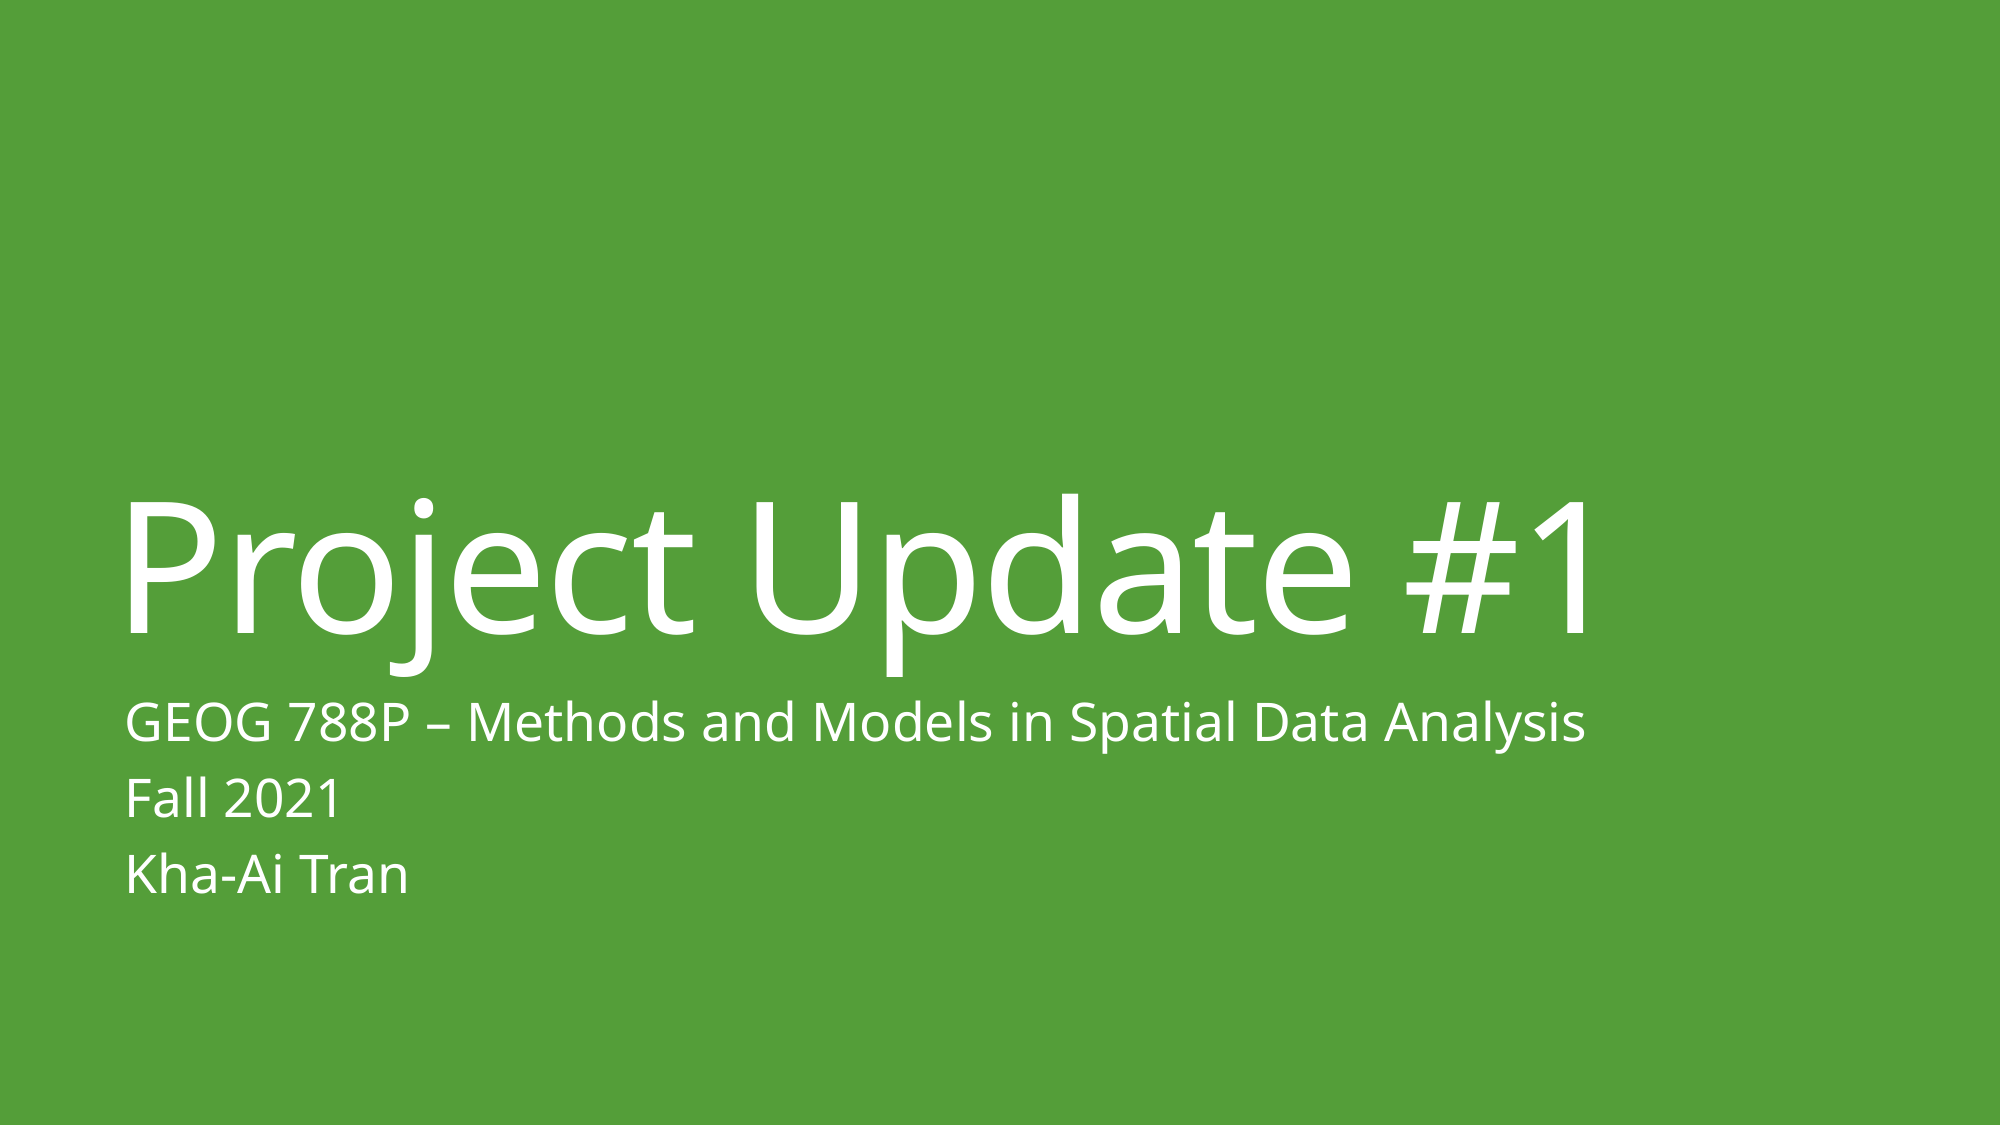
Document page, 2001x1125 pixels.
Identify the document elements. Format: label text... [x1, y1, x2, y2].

subtitle GEOG 788P – Methods and Models in Spatial Data Analysis Fall 2021 Kha-Ai Tran [109, 690, 1624, 961]
title Project Update #1 [98, 126, 1868, 677]
